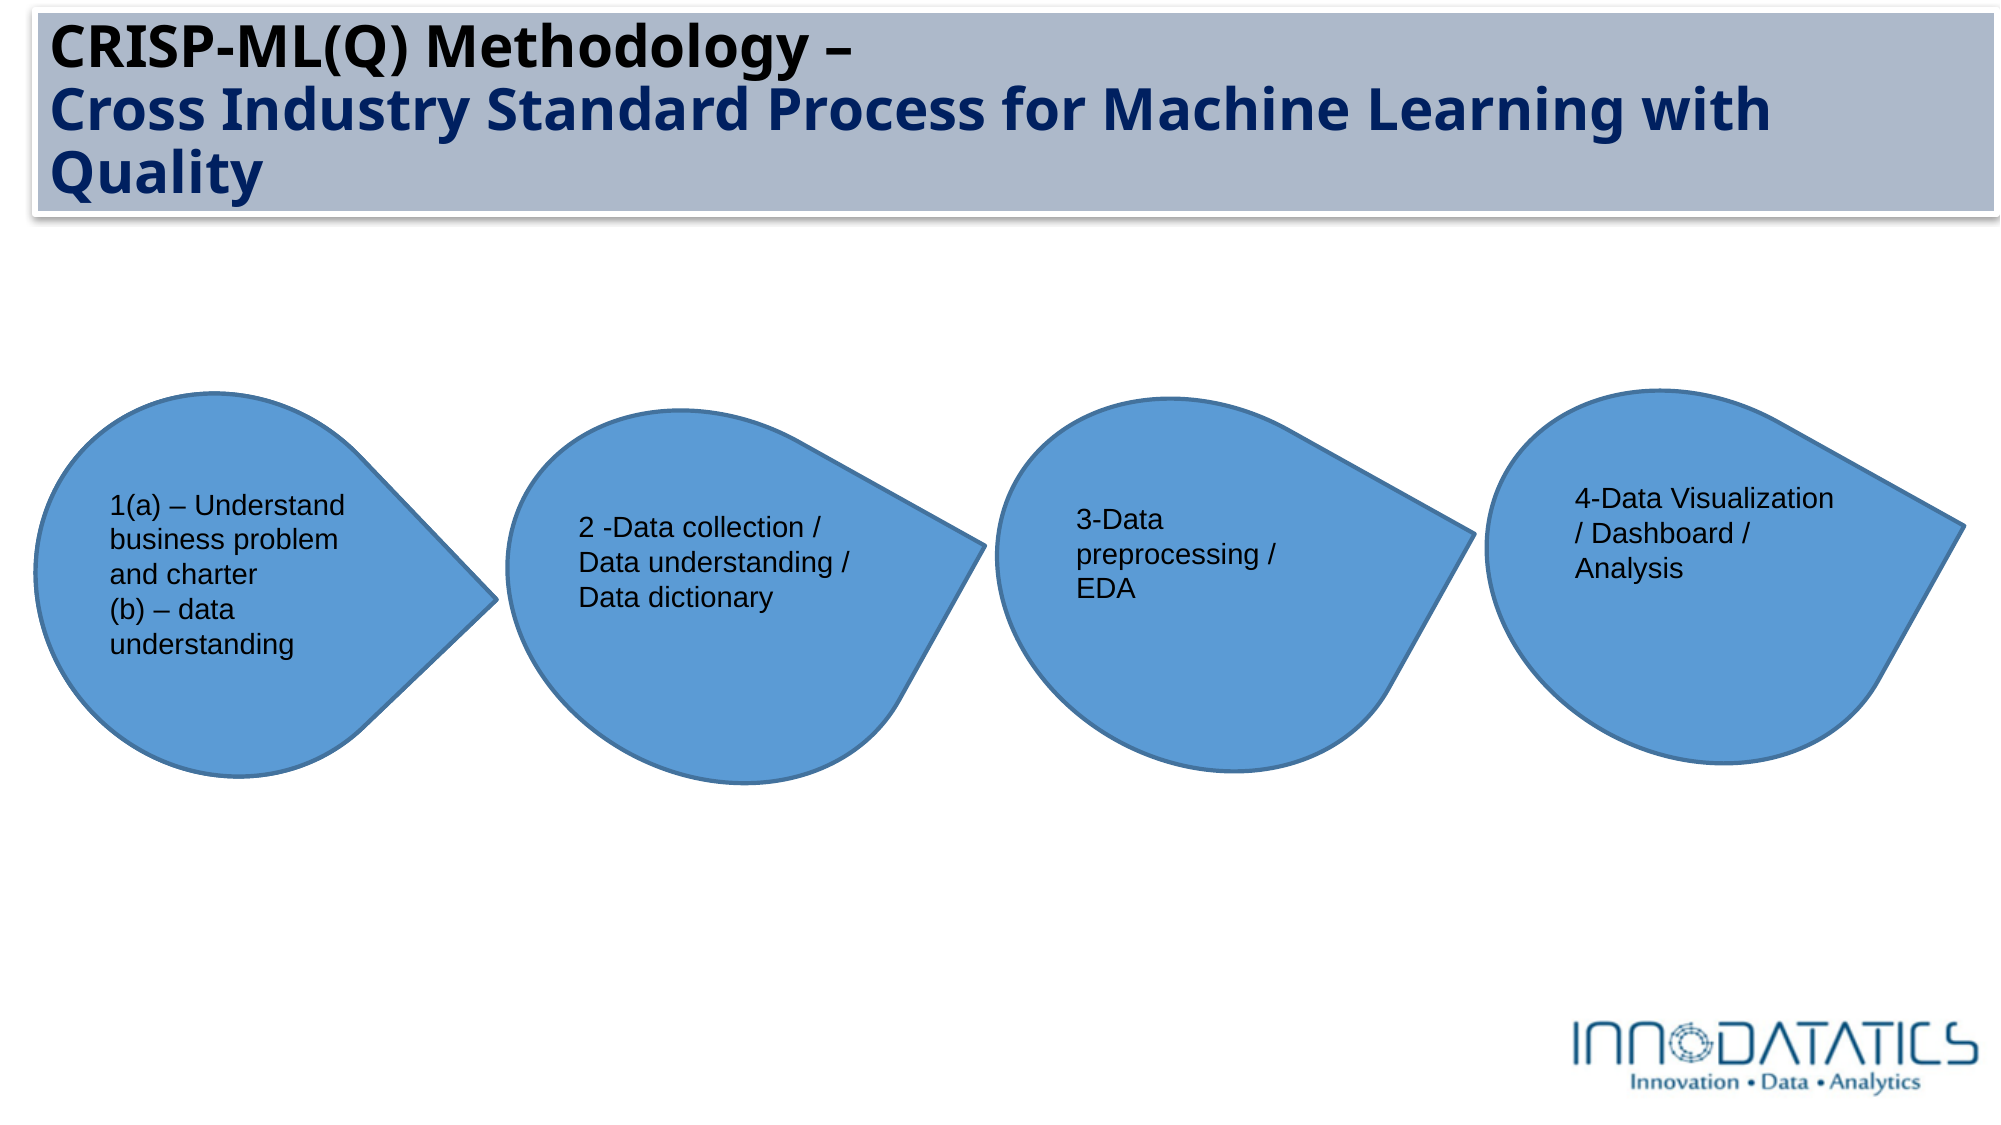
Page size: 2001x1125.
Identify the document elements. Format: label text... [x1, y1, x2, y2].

picture [1571, 990, 1998, 1125]
text_box 3-Data preprocessing / EDA [1061, 492, 1344, 613]
text_box 4-Data Visualization / Dashboard / Analysis [1559, 471, 1858, 592]
text_box [505, 408, 988, 786]
text_box [994, 396, 1477, 774]
text_box [1484, 388, 1967, 766]
text_box 1(a) – Understand business problem and charter (b) – data understanding [94, 478, 404, 668]
text_box 2 -Data collection / Data understanding / Data dictionary [563, 501, 898, 621]
title CRISP-ML(Q) Methodology – Cross Industry Standard Process for Machine Learning with Quality [32, 7, 2000, 217]
text_box [33, 391, 499, 779]
